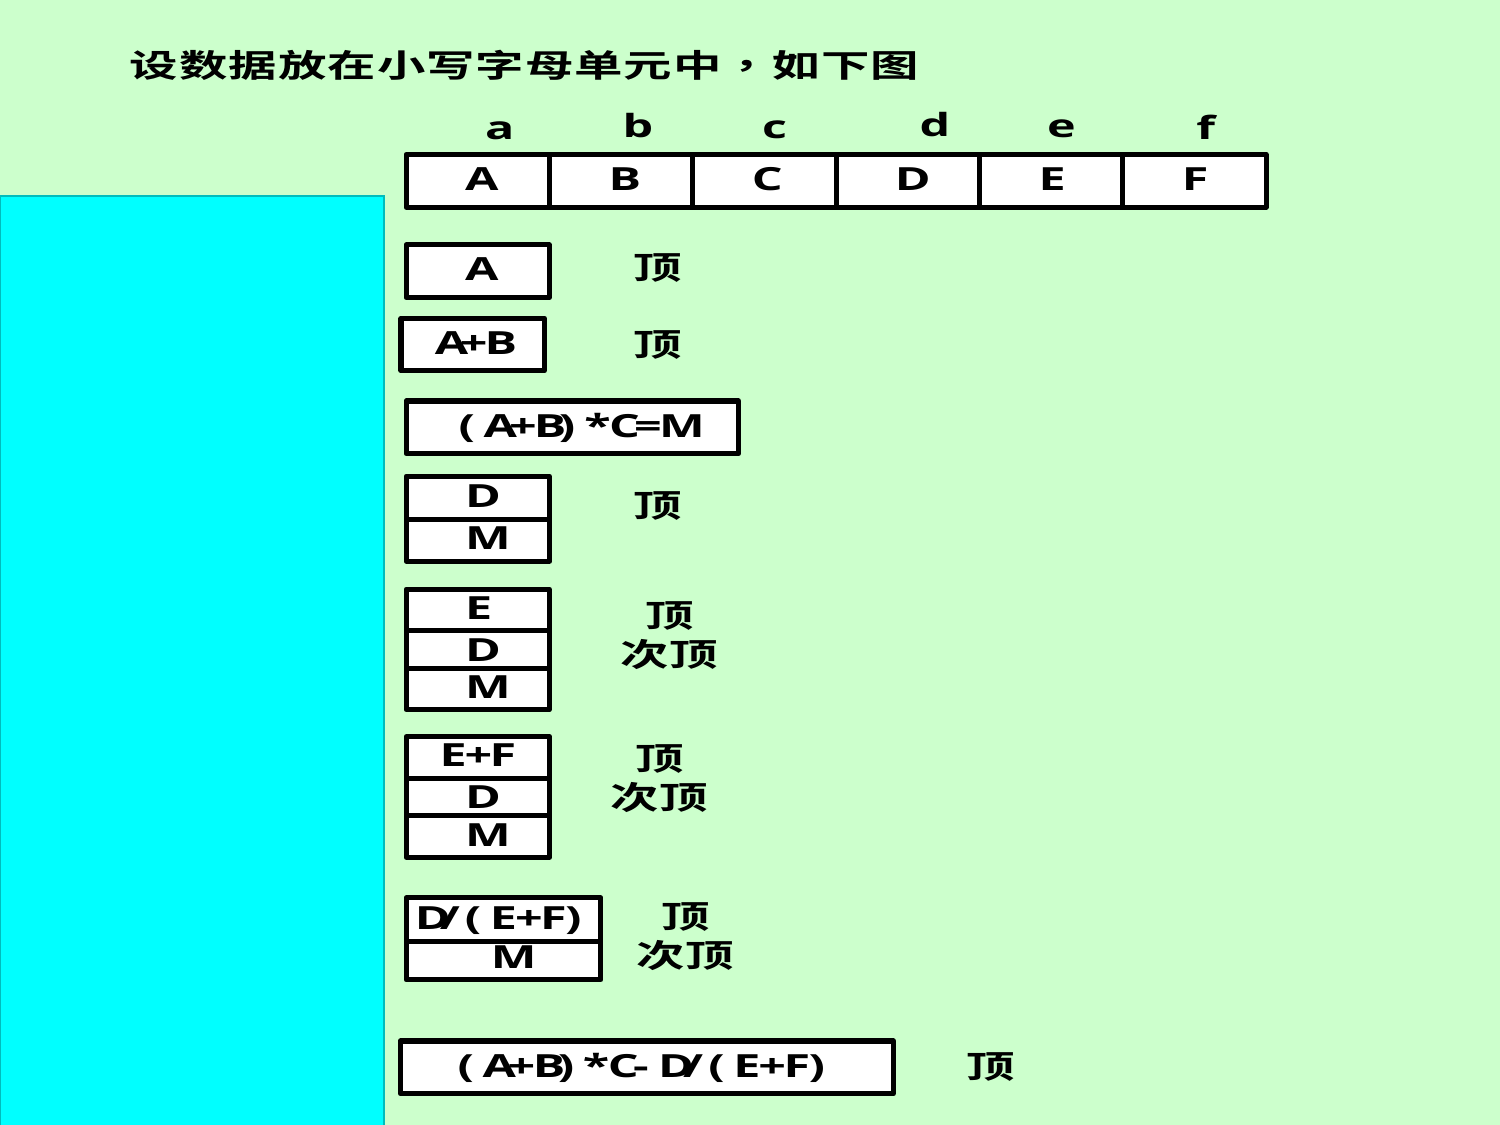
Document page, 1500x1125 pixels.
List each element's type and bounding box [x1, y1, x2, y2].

text_box [0, 0, 1500, 1125]
